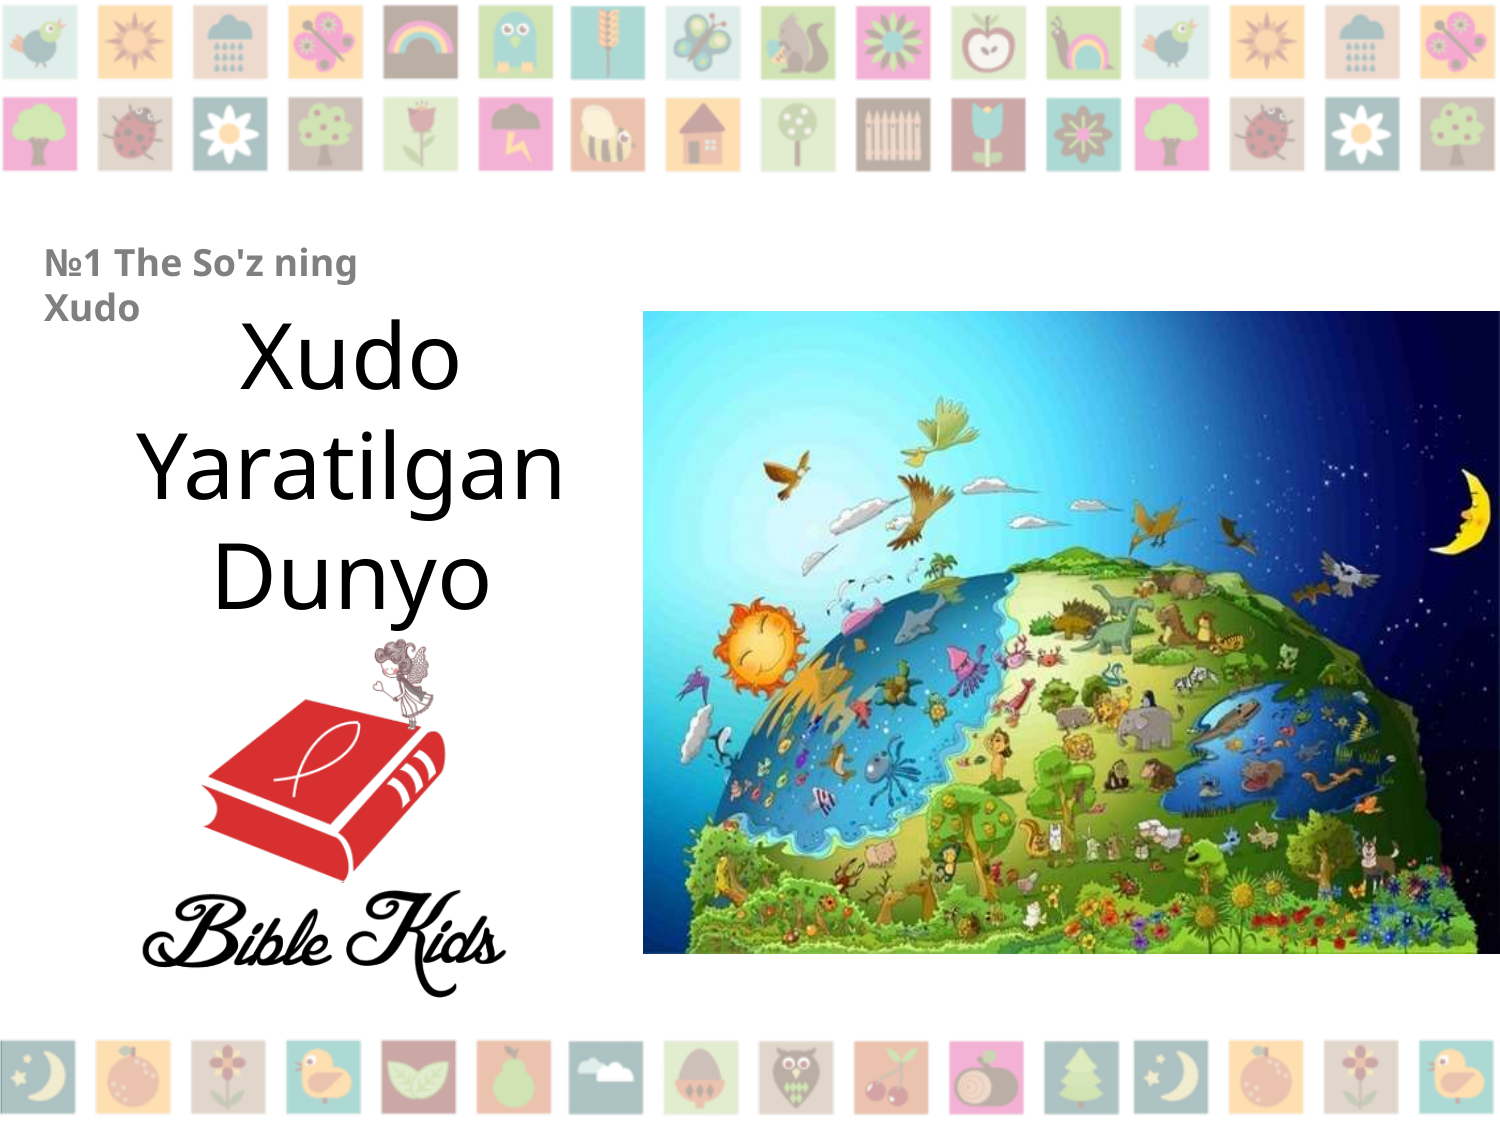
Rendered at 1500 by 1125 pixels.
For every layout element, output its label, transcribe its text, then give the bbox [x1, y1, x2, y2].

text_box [0, 3, 1500, 181]
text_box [0, 1028, 1500, 1118]
picture [643, 311, 1500, 955]
text_box №1 The So'z ning Xudo [29, 231, 479, 290]
text_box Xudo Yaratilgan Dunyo [29, 290, 675, 636]
picture [117, 600, 544, 1027]
